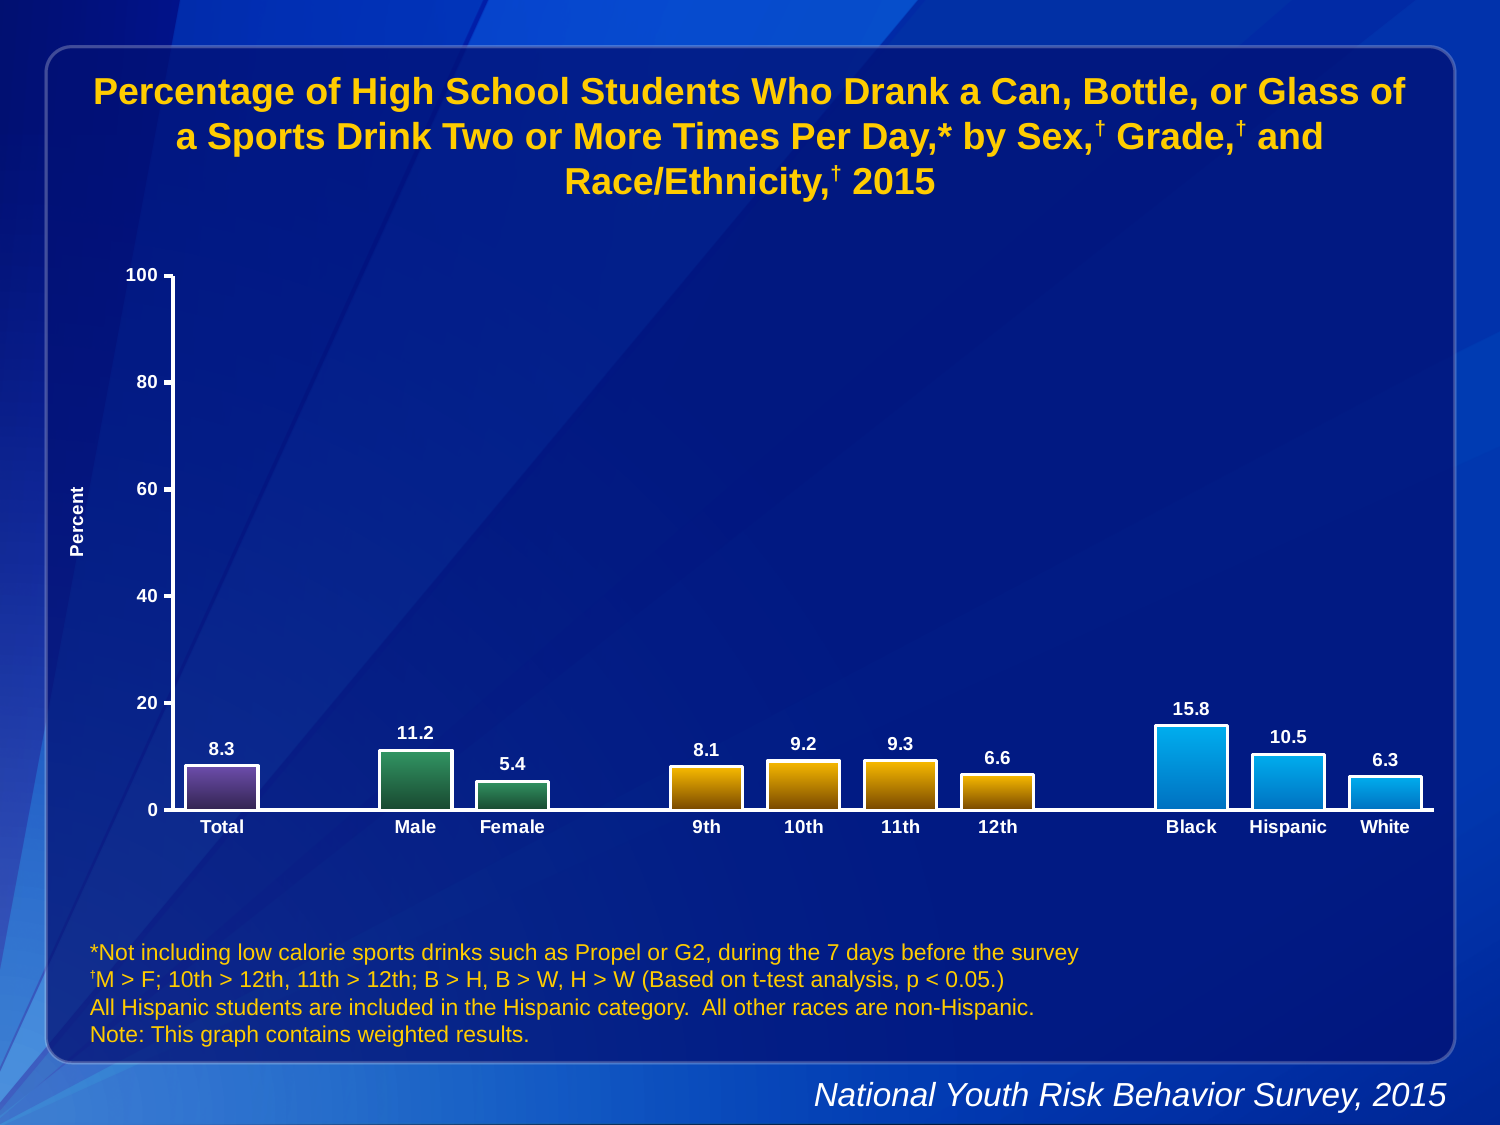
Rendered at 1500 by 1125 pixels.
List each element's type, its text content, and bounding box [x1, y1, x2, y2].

picture [0, 0, 1500, 1125]
text_box *Not including low calorie sports drinks such as Propel or G2, during the 7 days before the survey †M > F; 10th > 12th, 11th > 12th; B > H, B > W, H > W (Based on t-test analysis, p < 0.05.) All Hispanic students are included in the Hispanic category. All other races are non-Hispanic. Note: This graph contains weighted results. [74, 930, 1425, 1055]
text_box Percentage of High School Students Who Drank a Can, Bottle, or Glass of a Sports Drink Two or More Times Per Day,* by Sex,† Grade,† and Race/Ethnicity,† 2015 [74, 59, 1425, 210]
chart [37, 252, 1463, 851]
text_box National Youth Risk Behavior Survey, 2015 [637, 1065, 1463, 1125]
